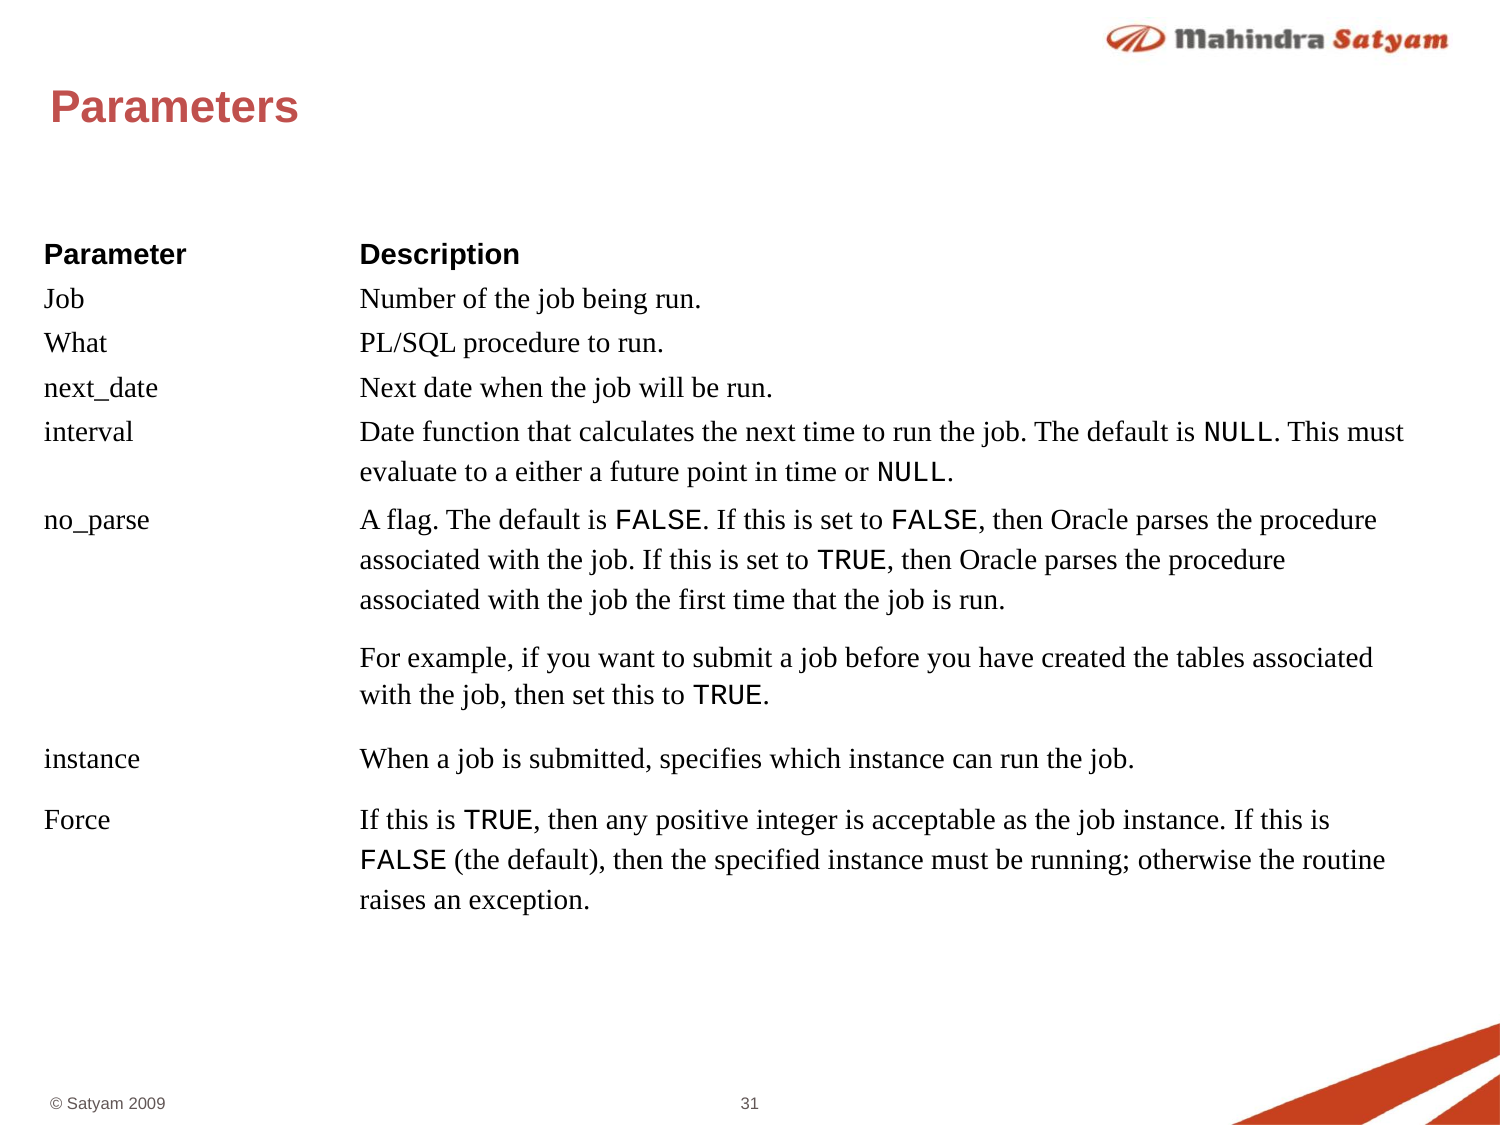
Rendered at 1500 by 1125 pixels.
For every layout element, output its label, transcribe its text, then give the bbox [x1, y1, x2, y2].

table_cell Date function that calculates the next time to run the job. The default is NULL. This must evaluate to a either a future point in time or NULL. [356, 407, 1415, 495]
table_cell PL/SQL procedure to run. [356, 318, 1415, 363]
table_cell A flag. The default is FALSE. If this is set to FALSE, then Oracle parses the procedure associated with the job. If this is set to TRUE, then Oracle parses the procedure associated with the job the first time that the job is run. For example, if you want to submit a job before you have created the tables associated with the job, then set this to TRUE. [356, 495, 1415, 734]
table_cell Number of the job being run. [356, 274, 1415, 318]
table_cell instance [40, 734, 356, 795]
table_cell If this is TRUE, then any positive integer is acceptable as the job instance. If this is FALSE (the default), then the specified instance must be running; otherwise the routine raises an exception. [356, 795, 1415, 937]
table_cell interval [40, 407, 356, 495]
table_header Parameter [40, 229, 356, 274]
table_cell Next date when the job will be run. [356, 363, 1415, 407]
table_header Description [356, 229, 1415, 274]
table_cell Job [40, 274, 356, 318]
picture [1102, 17, 1453, 67]
title Parameters [49, 76, 1452, 189]
table_cell next_date [40, 363, 356, 407]
table_cell no_parse [40, 495, 356, 734]
table_cell What [40, 318, 356, 363]
table_cell When a job is submitted, specifies which instance can run the job. [356, 734, 1415, 795]
picture [1209, 1014, 1500, 1125]
table_cell Force [40, 795, 356, 937]
